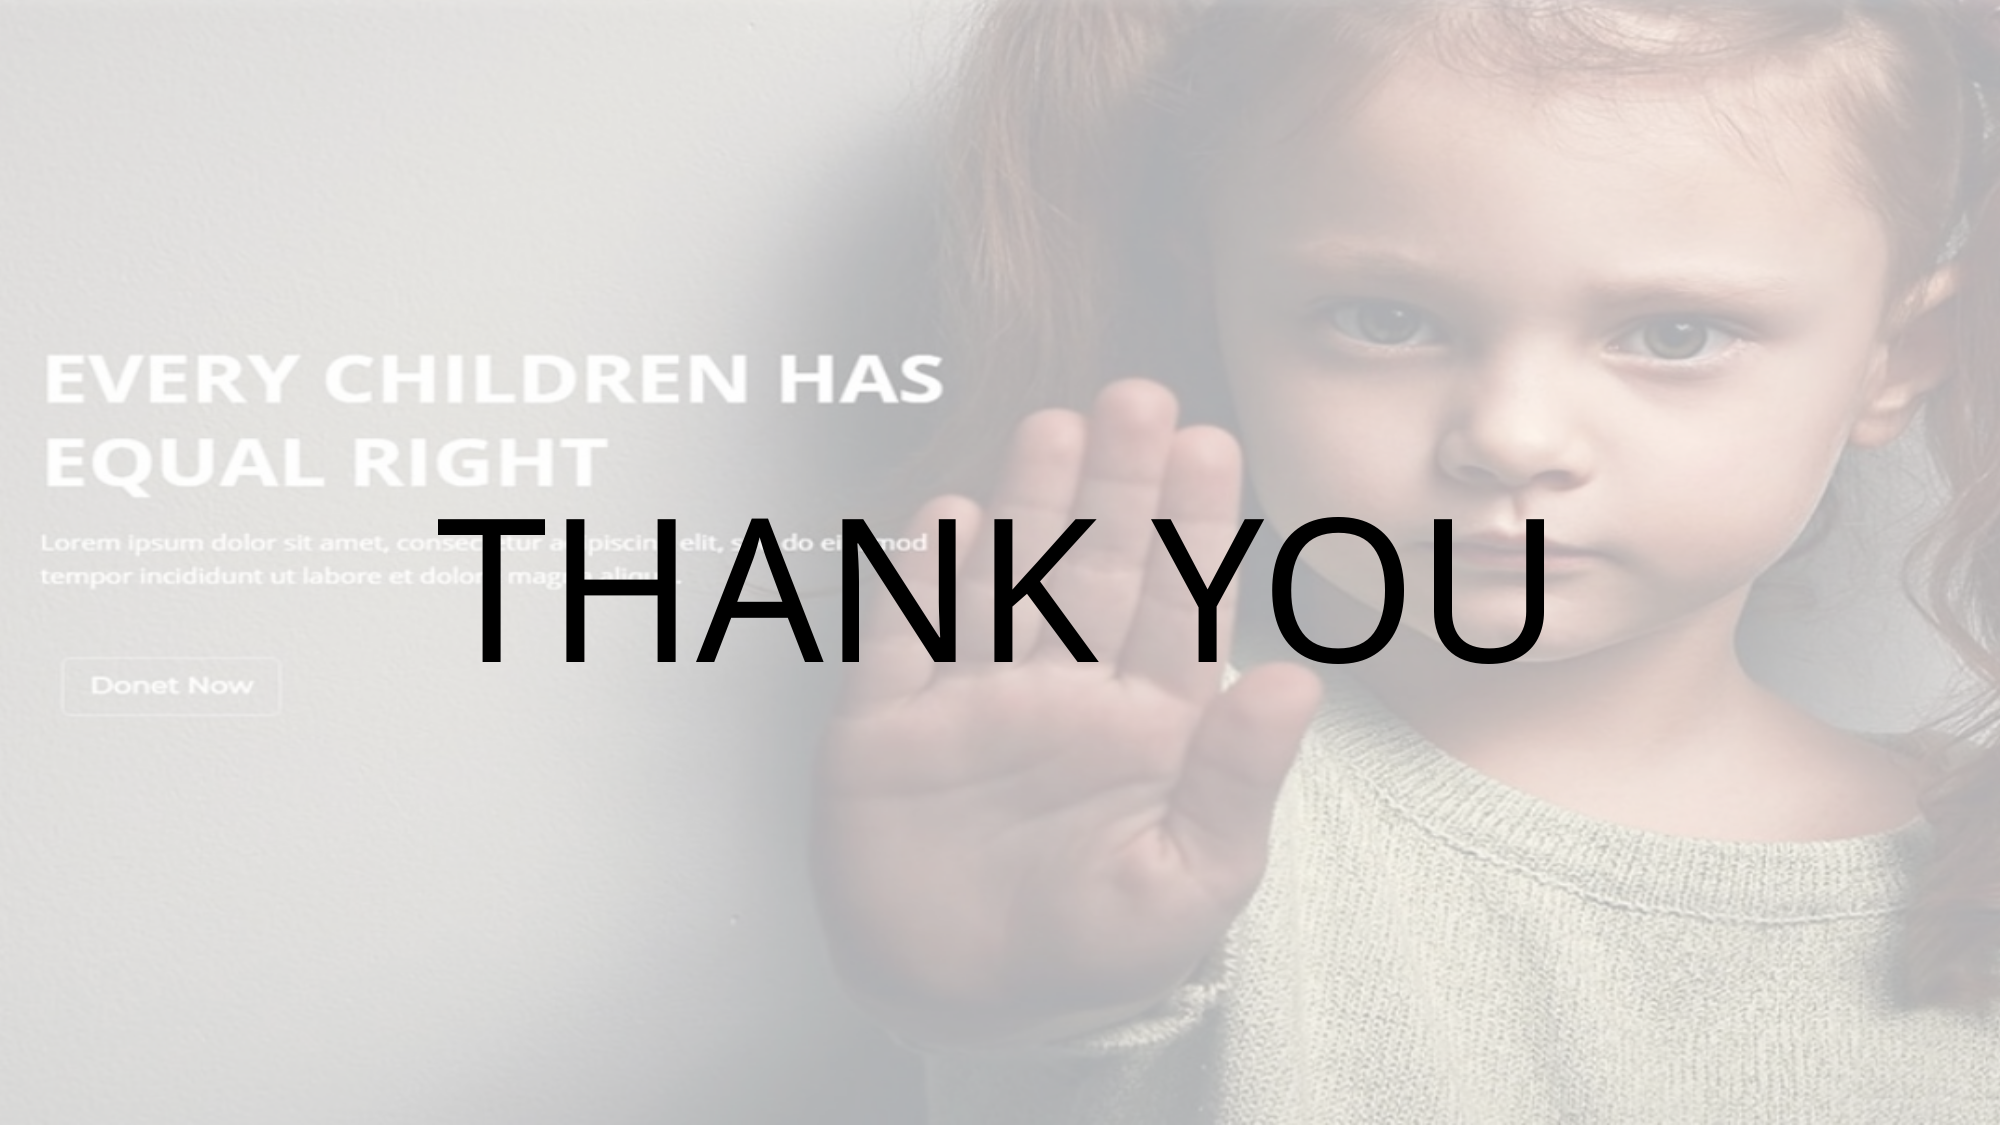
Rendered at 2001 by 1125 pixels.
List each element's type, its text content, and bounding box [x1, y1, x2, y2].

title THANK YOU [249, 20, 1750, 714]
